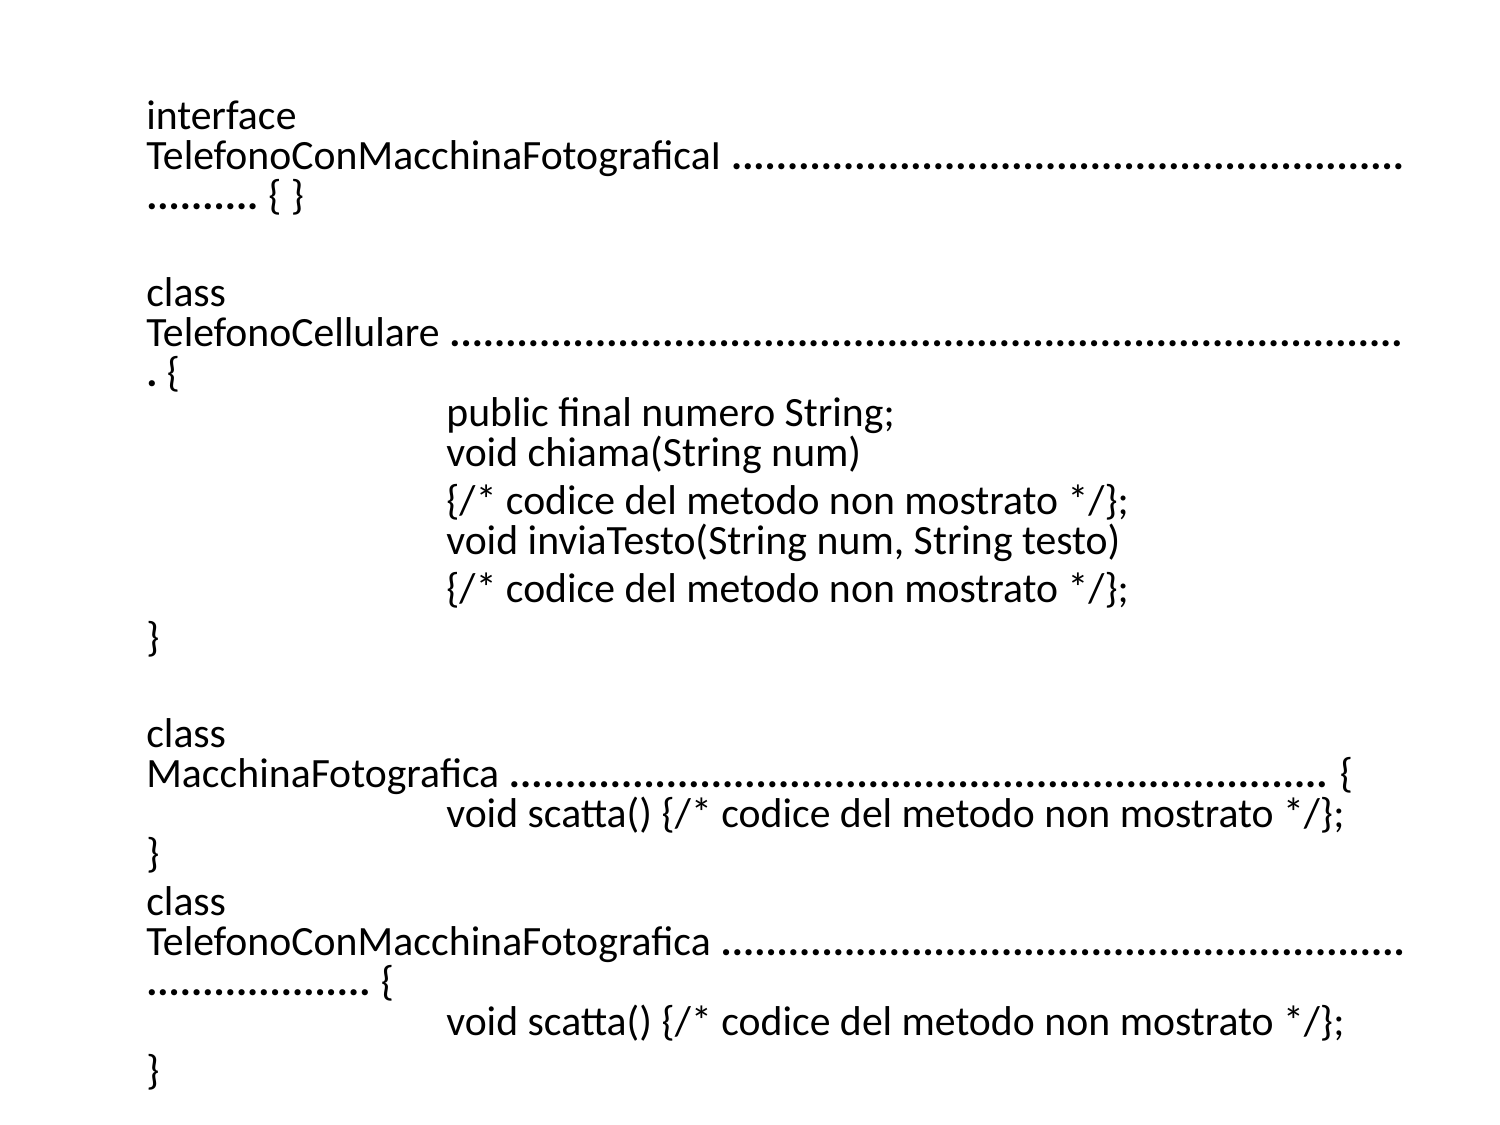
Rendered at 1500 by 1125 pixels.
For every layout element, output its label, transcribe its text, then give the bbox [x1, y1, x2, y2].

list interface TelefonoConMacchinaFotograficaI ...................................................................... { } class TelefonoCellulare ...................................................................................... { public final numero String; void chiama(String num) {/* codice del metodo non mostrato */}; void inviaTesto(String num, String testo) {/* codice del metodo non mostrato */}; } class MacchinaFotografica ......................................................................... { void scatta() {/* codice del metodo non mostrato */}; } class TelefonoConMacchinaFotografica ................................................................................. { void scatta() {/* codice del metodo non mostrato */}; } [75, 90, 1425, 1005]
